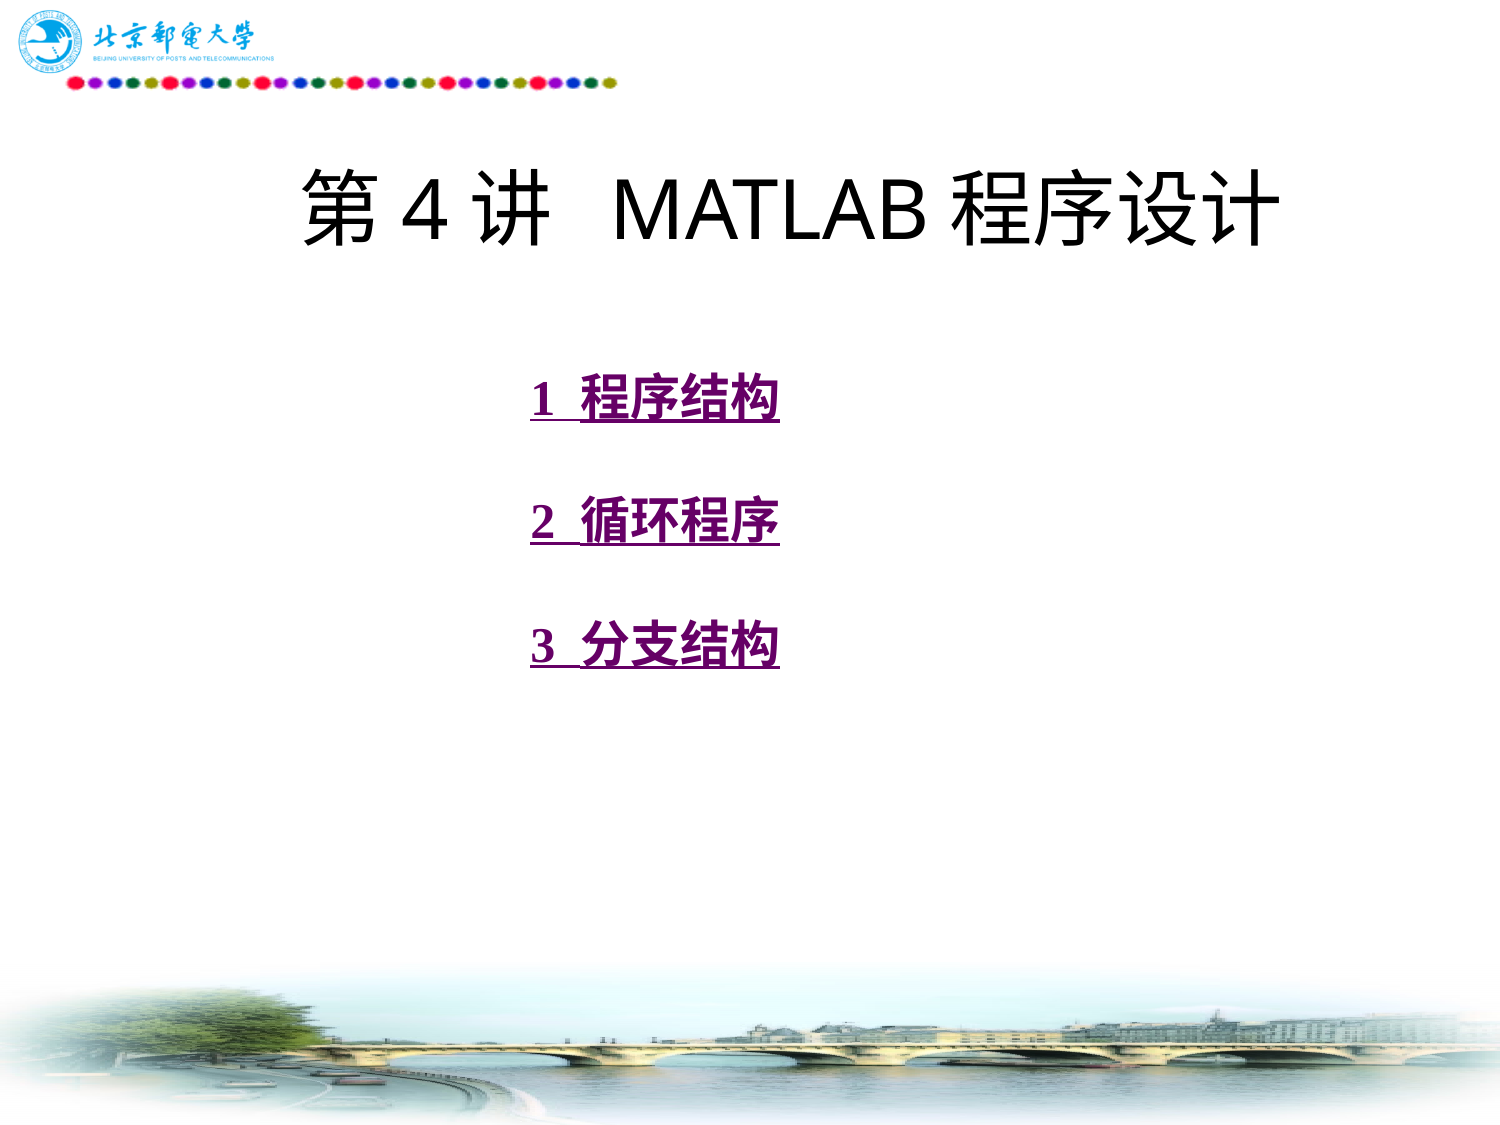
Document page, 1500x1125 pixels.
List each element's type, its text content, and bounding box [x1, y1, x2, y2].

text_box 第4讲 MATLAB程序设计 [283, 148, 1298, 264]
picture [17, 2, 625, 95]
picture [0, 962, 1500, 1125]
text_box 1 程序结构 2 循环程序 3 分支结构 [515, 307, 796, 693]
